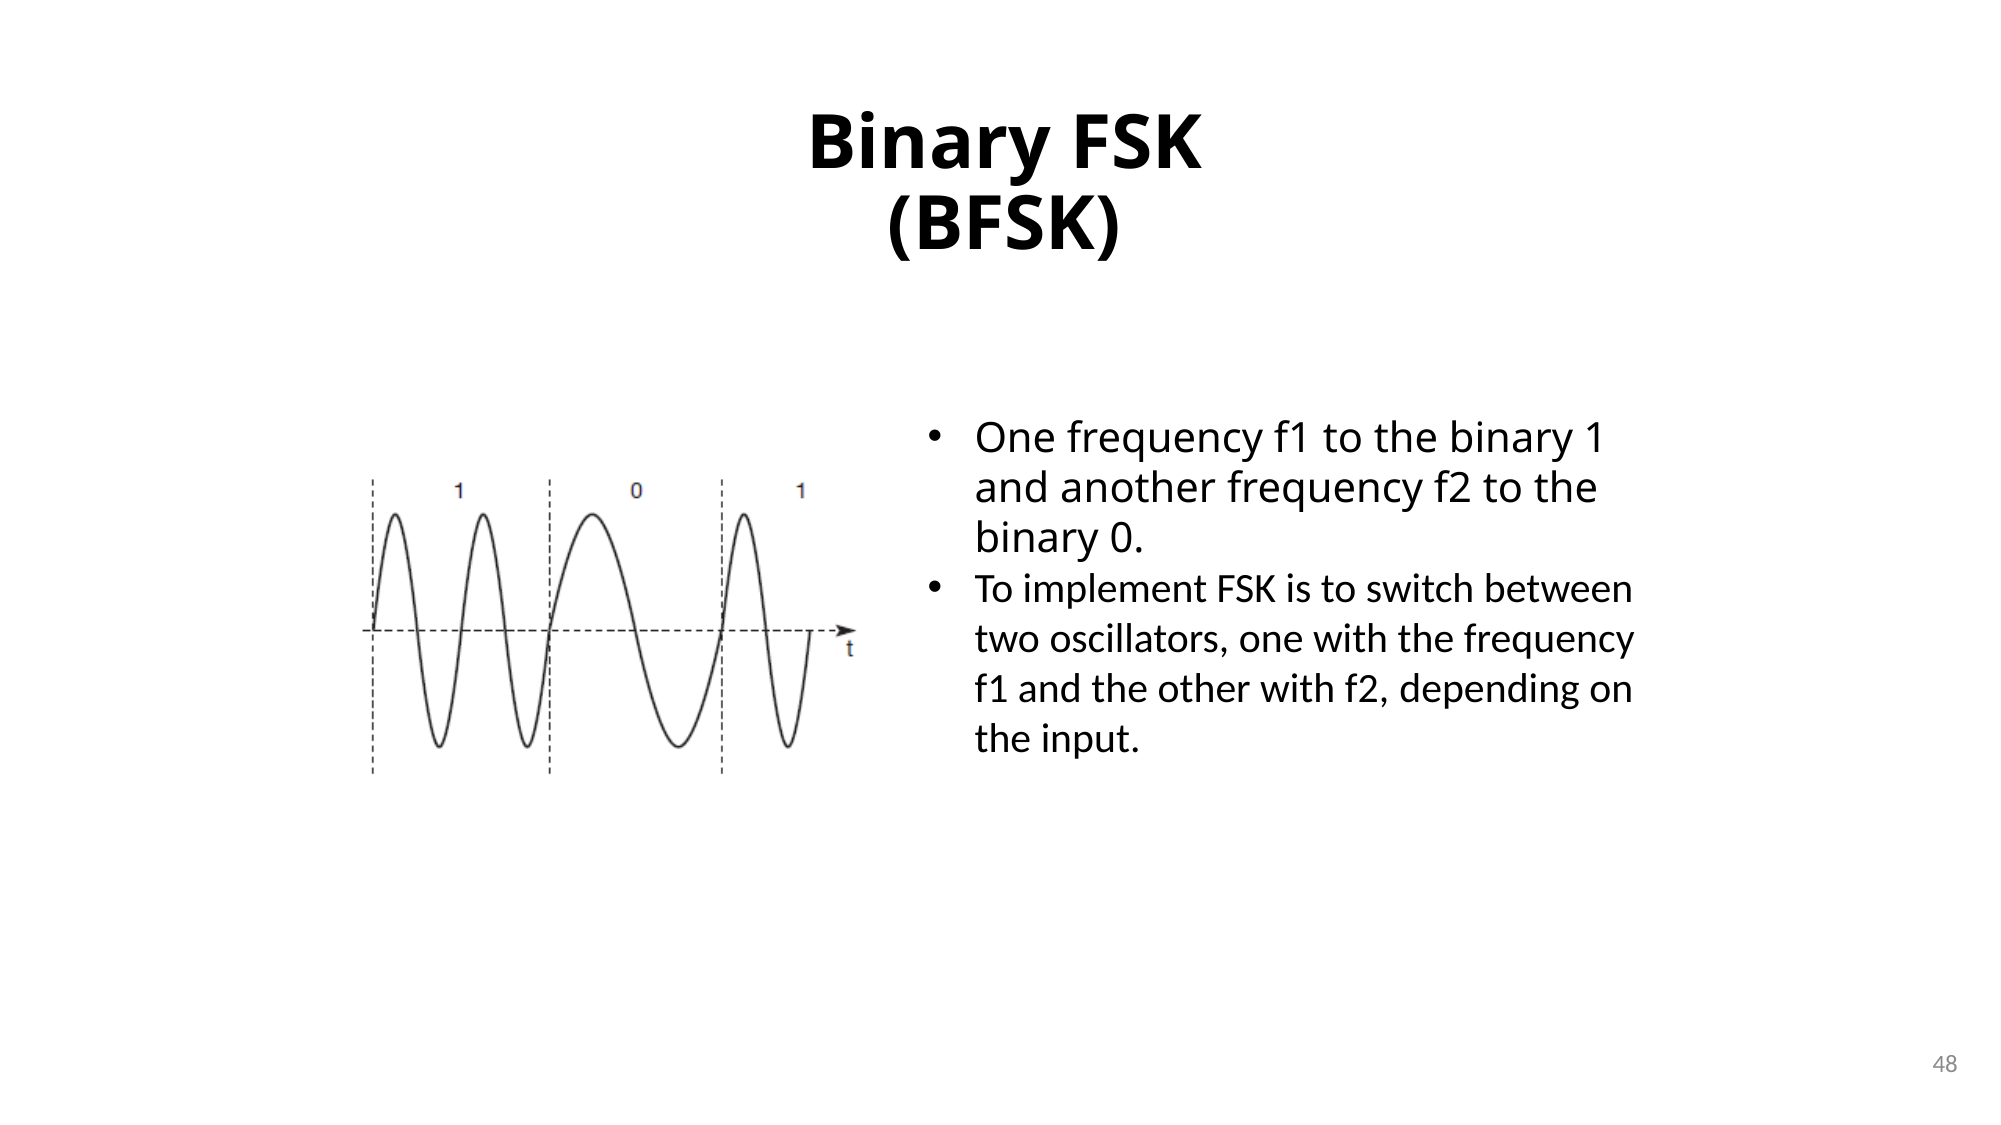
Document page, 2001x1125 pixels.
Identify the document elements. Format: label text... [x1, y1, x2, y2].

picture [341, 439, 878, 807]
text_box One frequency f1 to the binary 1 and another frequency f2 to the binary 0. To implement FSK is to switch between two oscillators, one with the frequency f1 and the other with f2, depending on the input. [912, 403, 1663, 814]
title Binary FSK (BFSK) [305, 93, 1704, 278]
slide_number 48 [1853, 1019, 1974, 1106]
